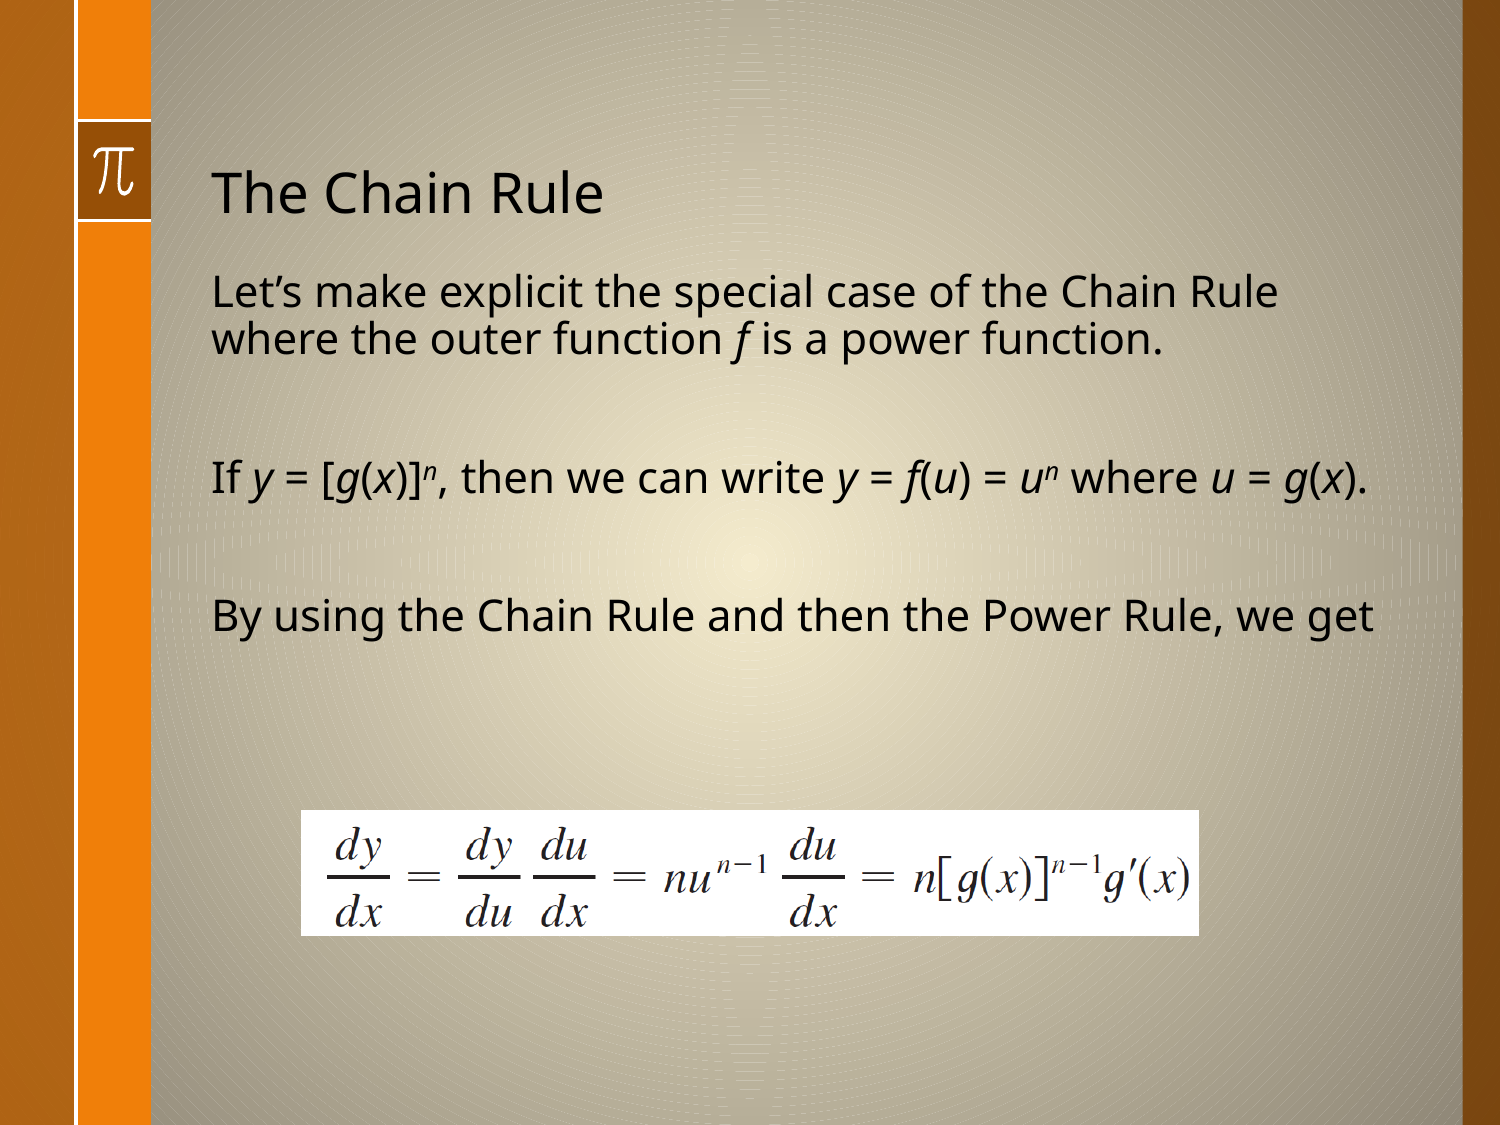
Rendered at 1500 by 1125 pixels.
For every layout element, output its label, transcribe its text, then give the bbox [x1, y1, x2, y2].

title The Chain Rule [196, 29, 1400, 233]
picture [301, 810, 1199, 936]
list Let’s make explicit the special case of the Chain Rule where the outer function f is a power function. If y = [g(x)]n, then we can write y = f(u) = un where u = g(x). By using the Chain Rule and then the Power Rule, we get [196, 262, 1400, 1013]
